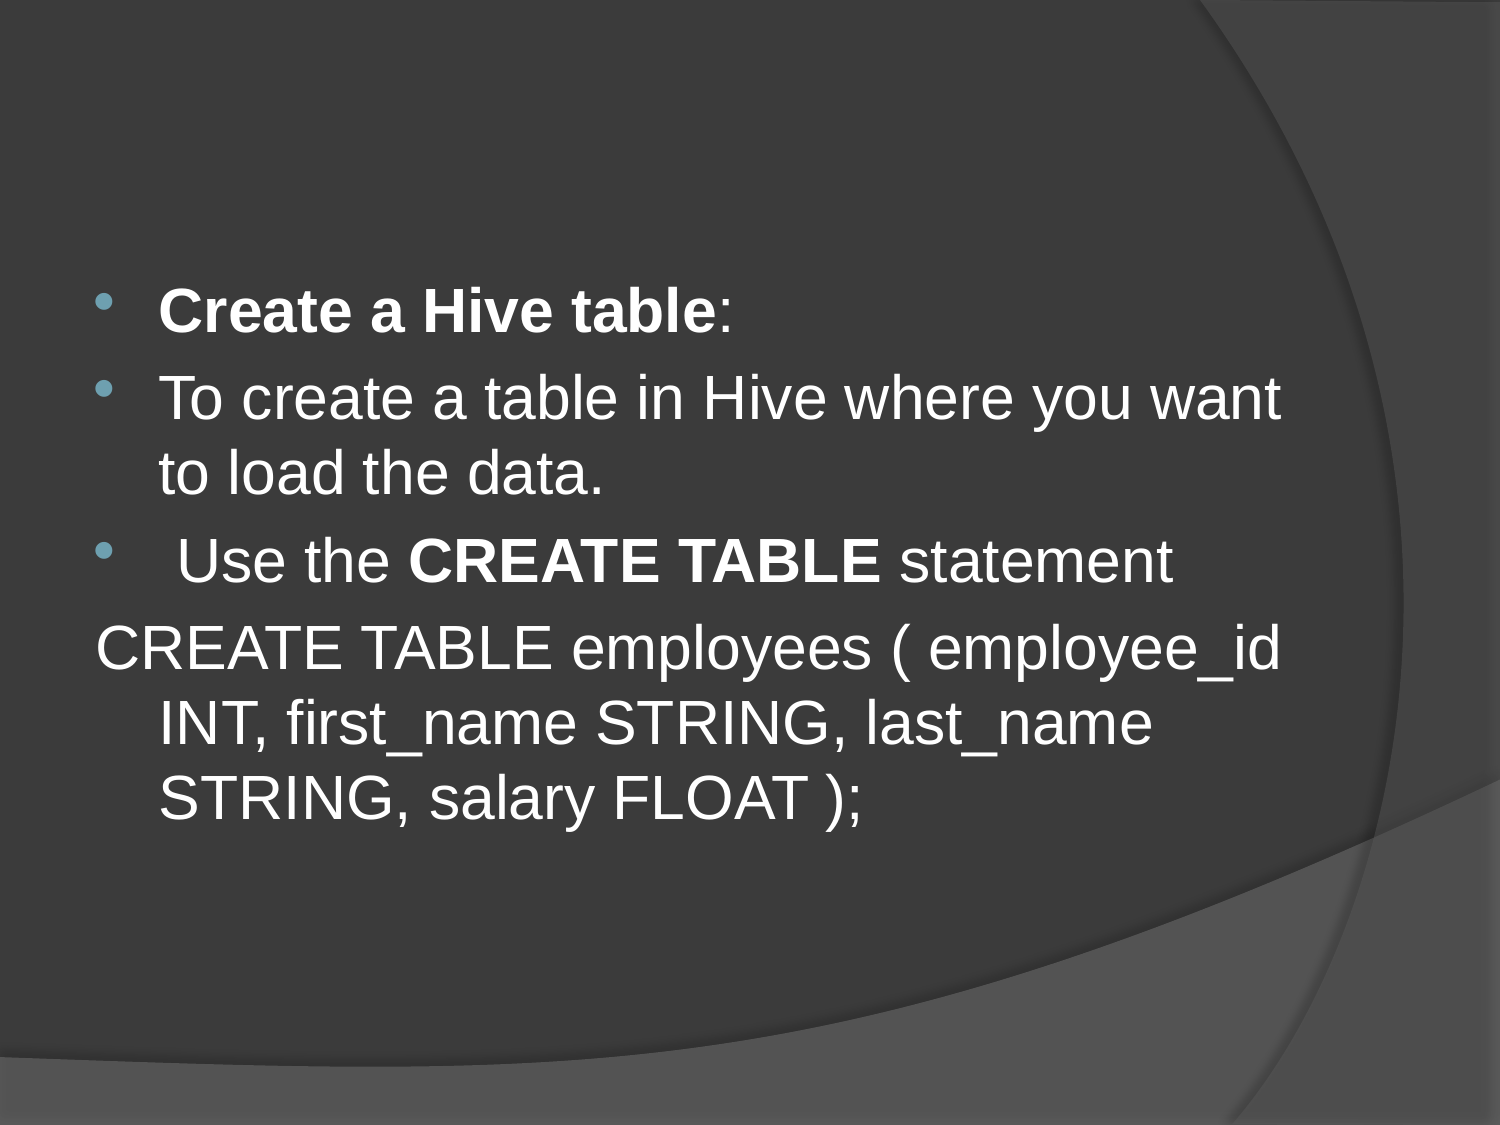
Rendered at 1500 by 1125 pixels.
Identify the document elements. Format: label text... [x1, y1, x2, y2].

list Create a Hive table: To create a table in Hive where you want to load the data. Use the CREATE TABLE statement CREATE TABLE employees ( employee_id INT, first_name STRING, last_name STRING, salary FLOAT ); [75, 262, 1300, 1005]
